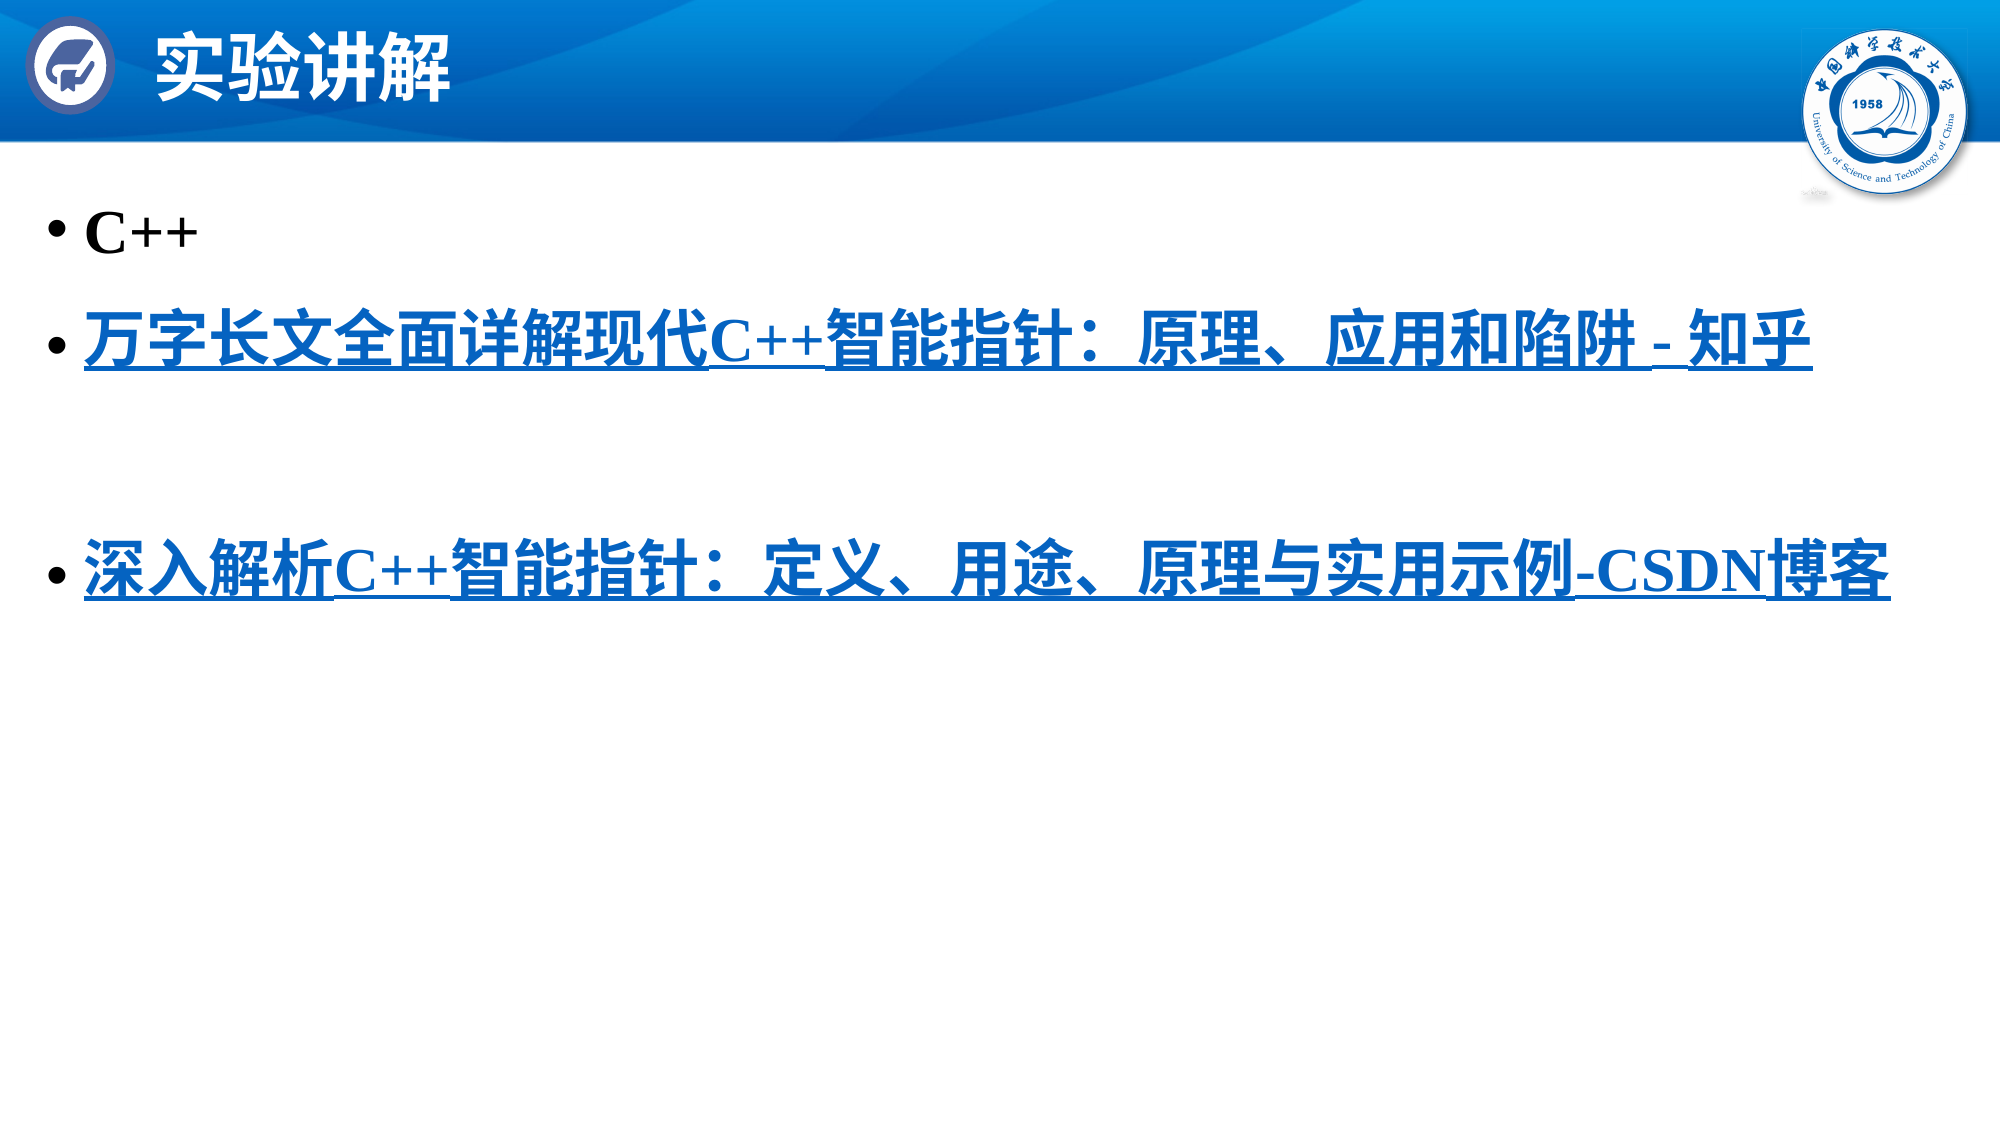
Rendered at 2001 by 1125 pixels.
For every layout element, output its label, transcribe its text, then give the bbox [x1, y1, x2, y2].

picture [0, 0, 2000, 204]
title 实验讲解 [137, 10, 1707, 132]
list C++ 万字长文全面详解现代C++智能指针：原理、应用和陷阱 - 知乎 深入解析C++智能指针：定义、用途、原理与实用示例-CSDN博客 [31, 172, 1966, 1031]
